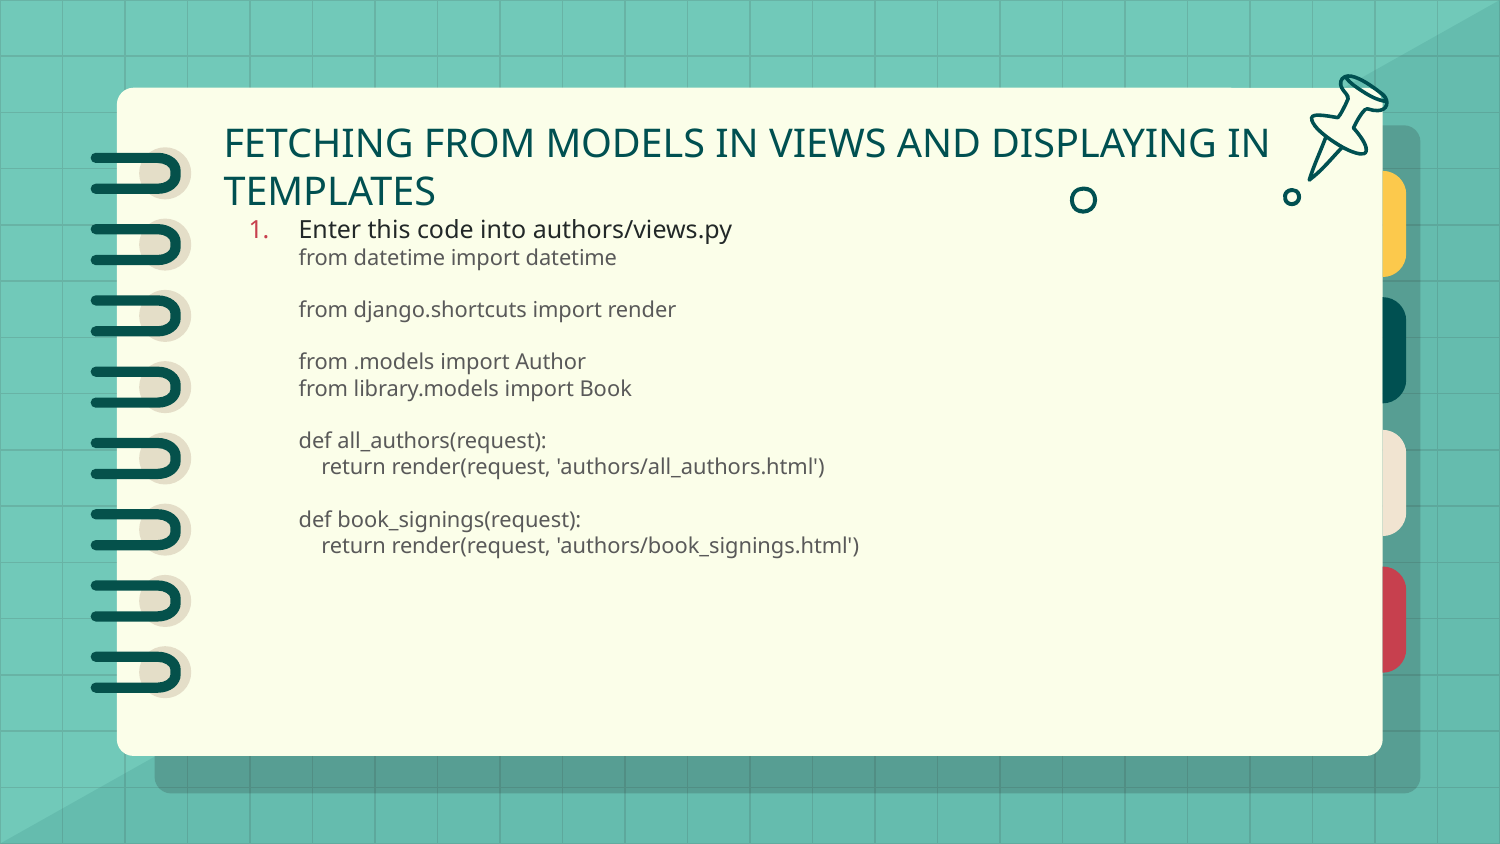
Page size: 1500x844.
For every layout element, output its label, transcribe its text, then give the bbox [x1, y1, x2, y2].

title FETCHING FROM MODELS IN VIEWS AND DISPLAYING IN TEMPLATES [208, 103, 1360, 198]
text_box [1069, 186, 1098, 214]
text_box [1283, 188, 1302, 207]
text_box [1285, 95, 1402, 169]
subtitle Enter this code into authors/views.py from datetime import datetime from django.shortcuts import render from .models import Author from library.models import Book def all_authors(request): return render(request, 'authors/all_authors.html') def book_signings(request): return render(request, 'authors/book_signings.html') [208, 198, 1360, 756]
